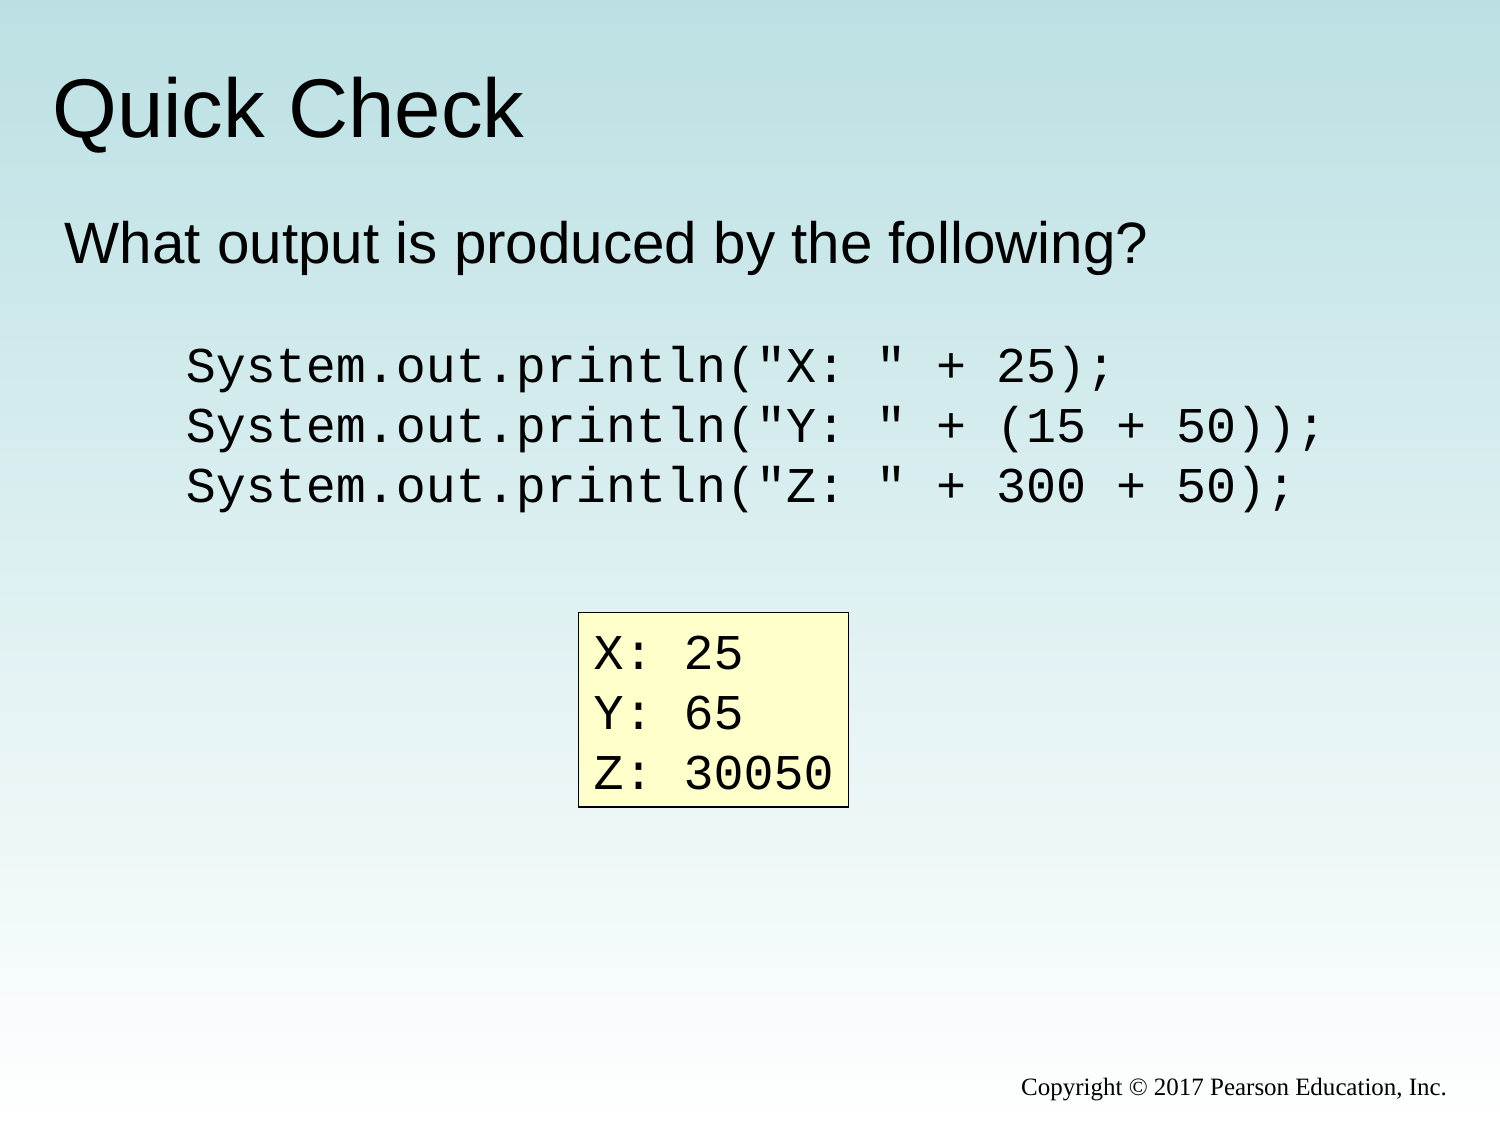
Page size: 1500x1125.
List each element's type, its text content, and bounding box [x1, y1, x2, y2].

title Quick Check [37, 45, 1463, 163]
text_box System.out.println("X: " + 25); System.out.println("Y: " + (15 + 50)); System.out.println("Z: " + 300 + 50); [171, 324, 1341, 580]
text_box What output is produced by the following? [49, 197, 1463, 353]
text_box X: 25 Y: 65 Z: 30050 [578, 612, 849, 808]
footer Copyright © 2017 Pearson Education, Inc. [549, 1062, 1463, 1114]
